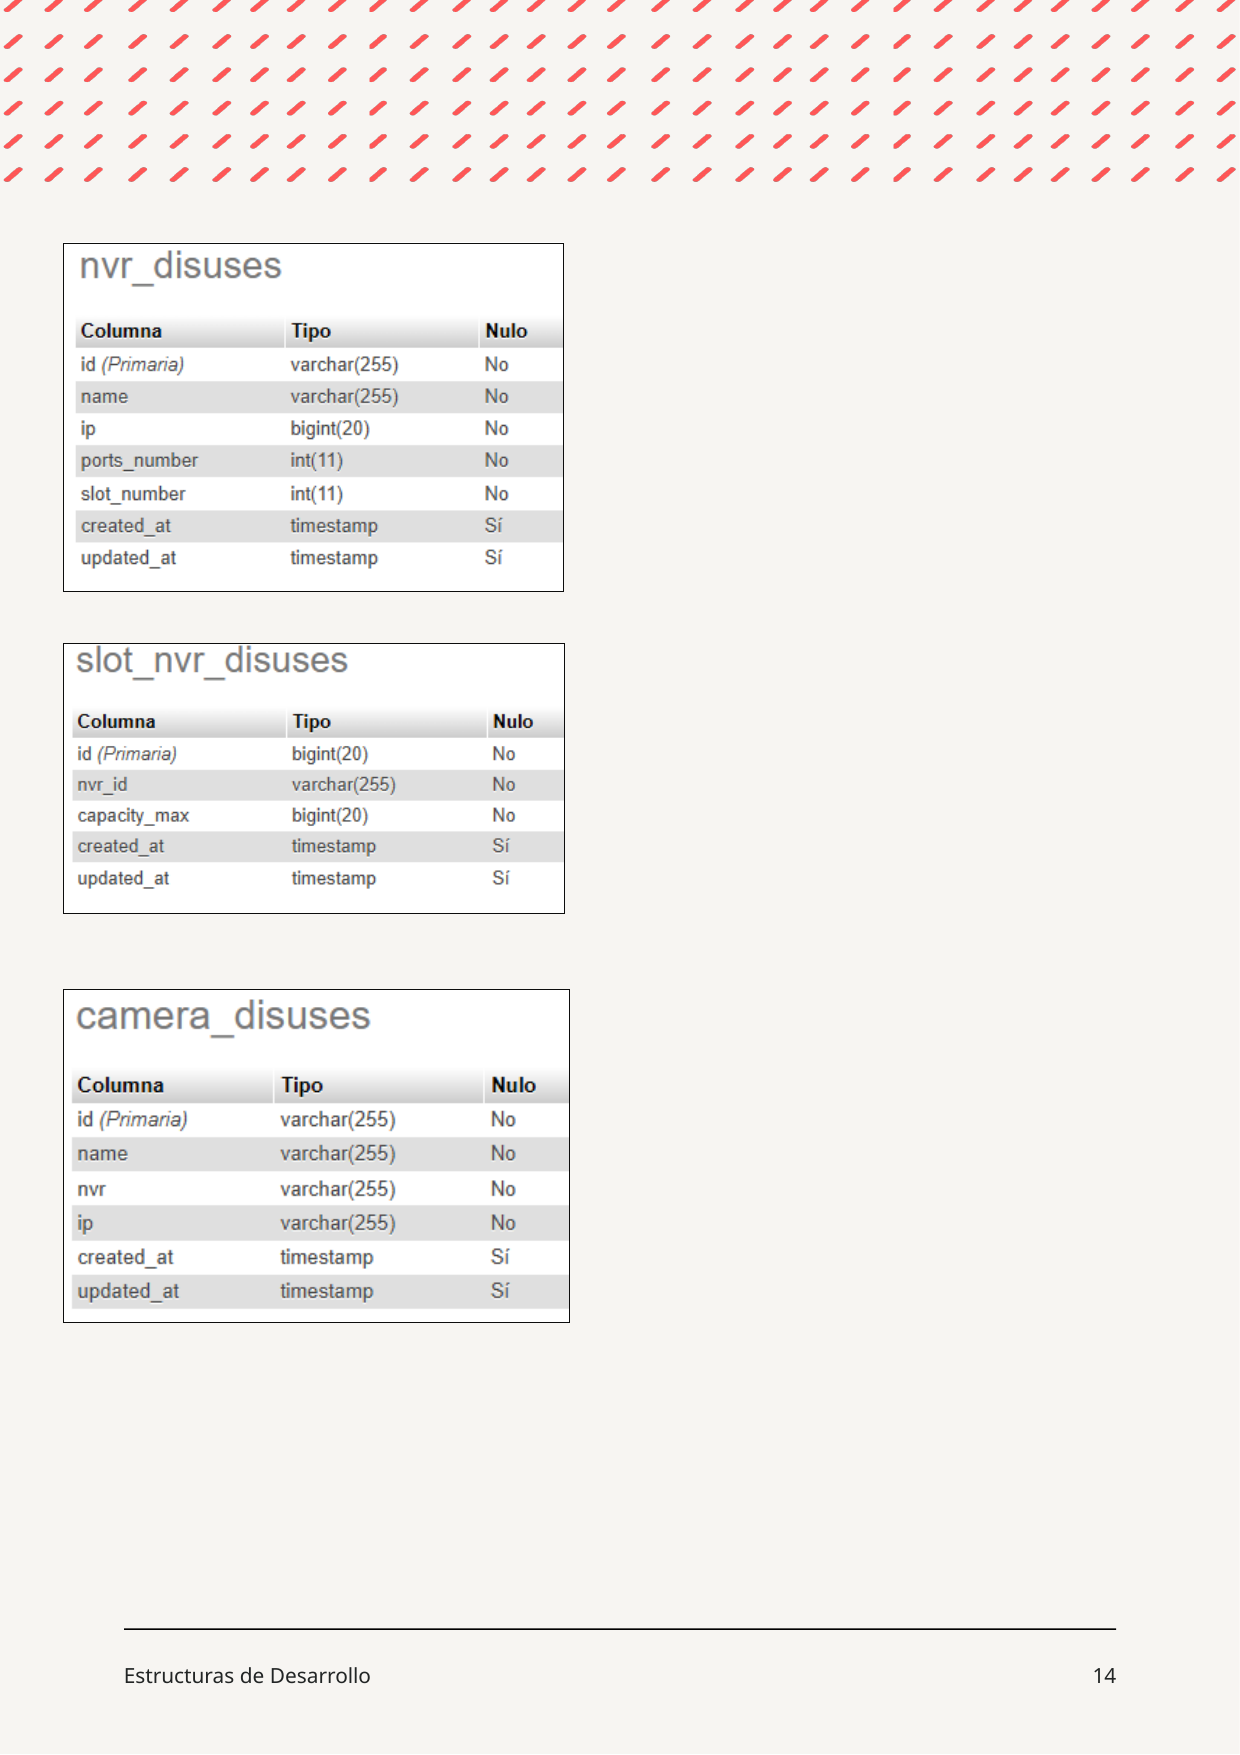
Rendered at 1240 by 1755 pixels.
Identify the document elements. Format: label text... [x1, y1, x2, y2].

text_box Estructuras de Desarrollo [123, 1654, 410, 1688]
picture [62, 989, 570, 1324]
text_box [0, 0, 347, 182]
text_box [893, 0, 1240, 182]
picture [62, 642, 566, 914]
text_box [369, 0, 870, 182]
picture [62, 242, 564, 592]
text_box 14 [830, 1654, 1117, 1688]
